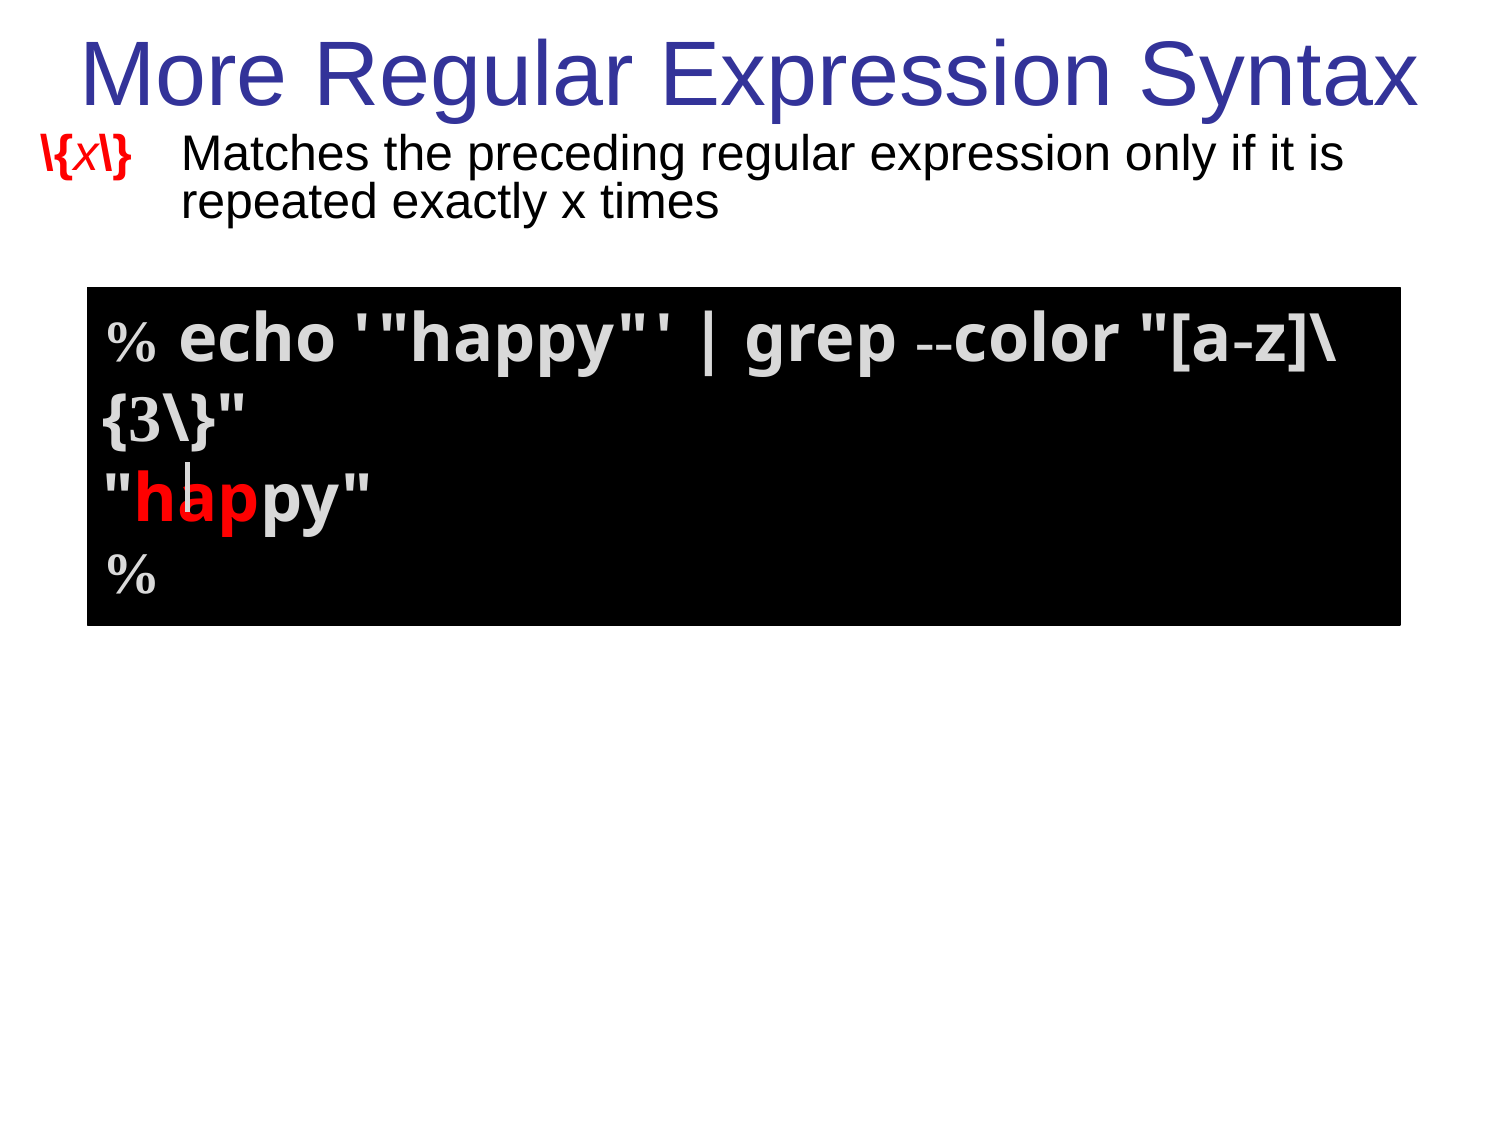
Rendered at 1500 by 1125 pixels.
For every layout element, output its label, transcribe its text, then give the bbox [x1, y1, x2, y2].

list \{x\} Matches the preceding regular expression only if it is repeated exactly x times [24, 124, 1476, 1088]
title More Regular Expression Syntax [62, 0, 1438, 138]
text_box % echo ' "happy" ' | grep --color "[a-z]\{3\}" "happy" % [87, 287, 1400, 625]
